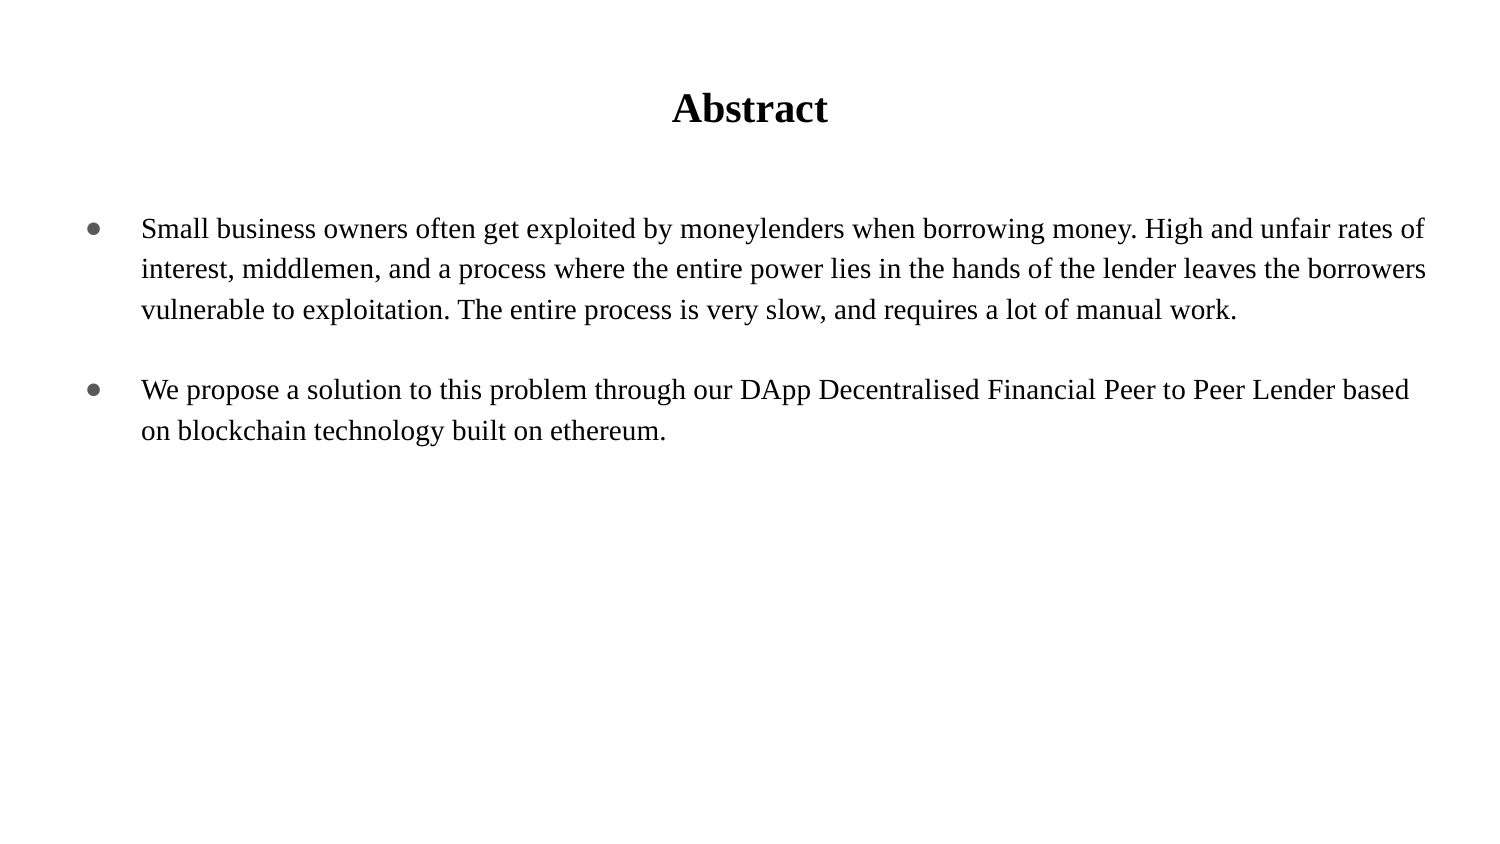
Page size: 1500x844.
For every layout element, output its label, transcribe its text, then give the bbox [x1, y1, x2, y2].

title Abstract [51, 64, 1449, 189]
list Small business owners often get exploited by moneylenders when borrowing money. High and unfair rates of interest, middlemen, and a process where the entire power lies in the hands of the lender leaves the borrowers vulnerable to exploitation. The entire process is very slow, and requires a lot of manual work. We propose a solution to this problem through our DApp Decentralised Financial Peer to Peer Lender based on blockchain technology built on ethereum. [51, 189, 1449, 750]
